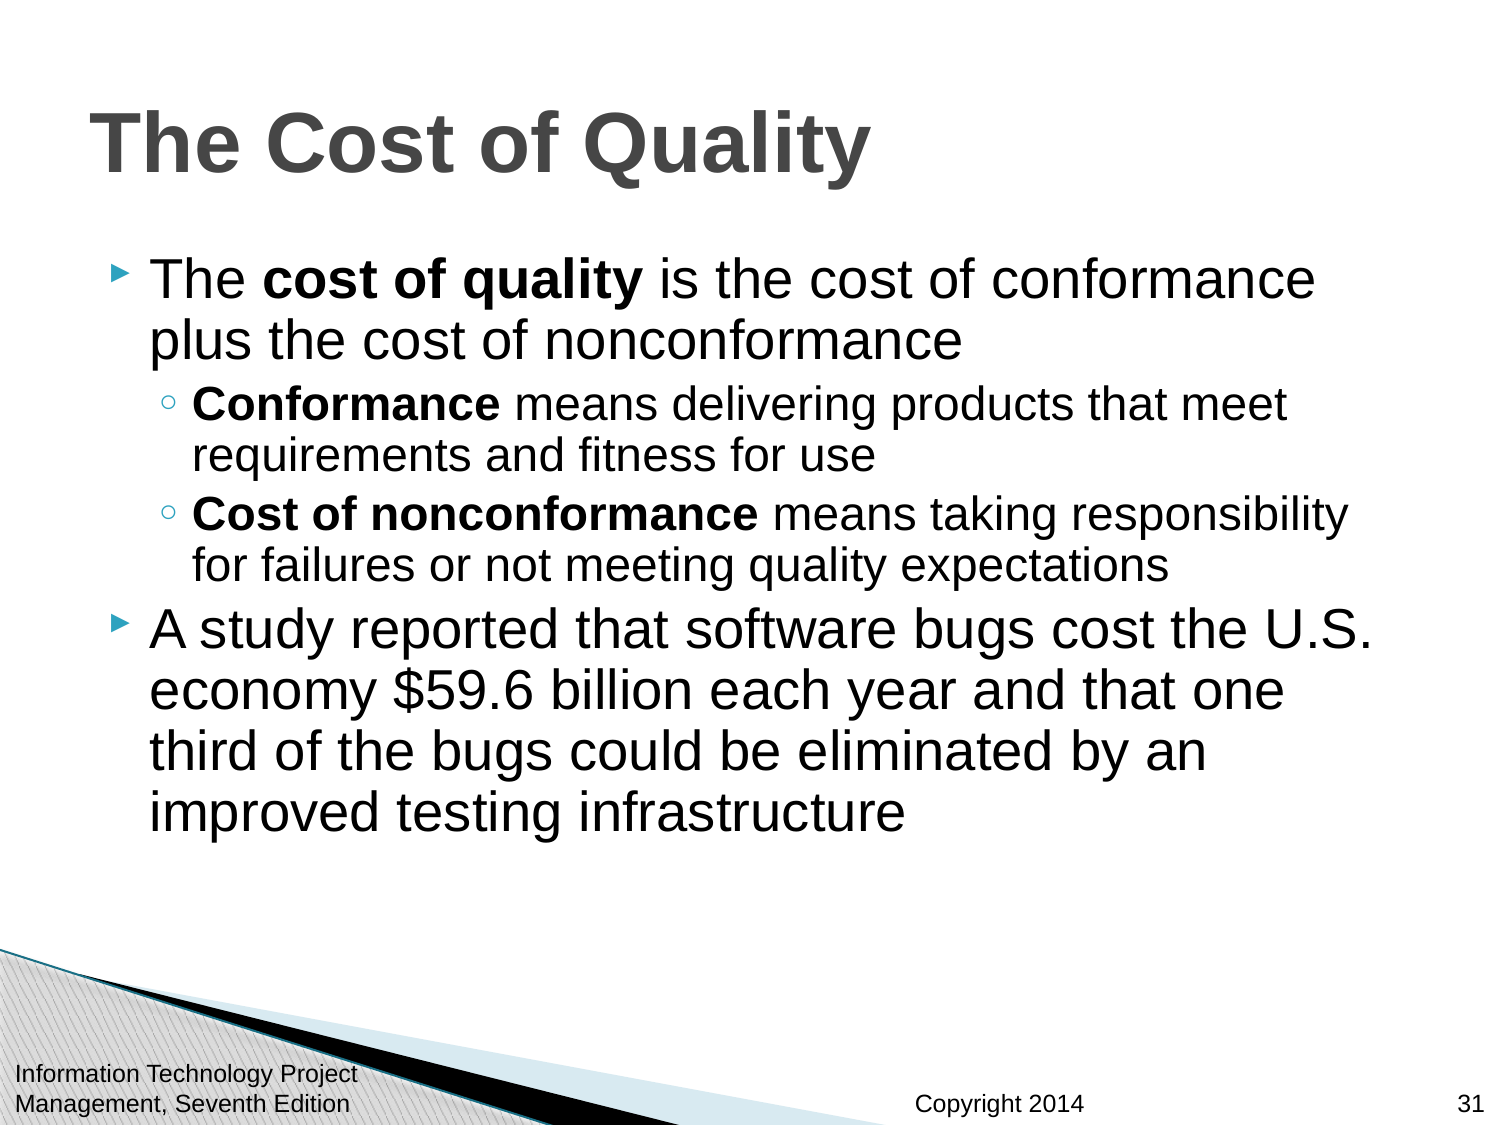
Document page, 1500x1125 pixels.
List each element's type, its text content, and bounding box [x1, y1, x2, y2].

footer Information Technology Project Management, Seventh Edition [0, 1065, 425, 1125]
list The cost of quality is the cost of conformance plus the cost of nonconformance Conformance means delivering products that meet requirements and fitness for use Cost of nonconformance means taking responsibility for failures or not meeting quality expectations A study reported that software bugs cost the U.S. economy $59.6 billion each year and that one third of the bugs could be eliminated by an improved testing infrastructure [74, 242, 1426, 986]
title The Cost of Quality [75, 45, 1425, 233]
slide_number 31 [1408, 1065, 1500, 1125]
